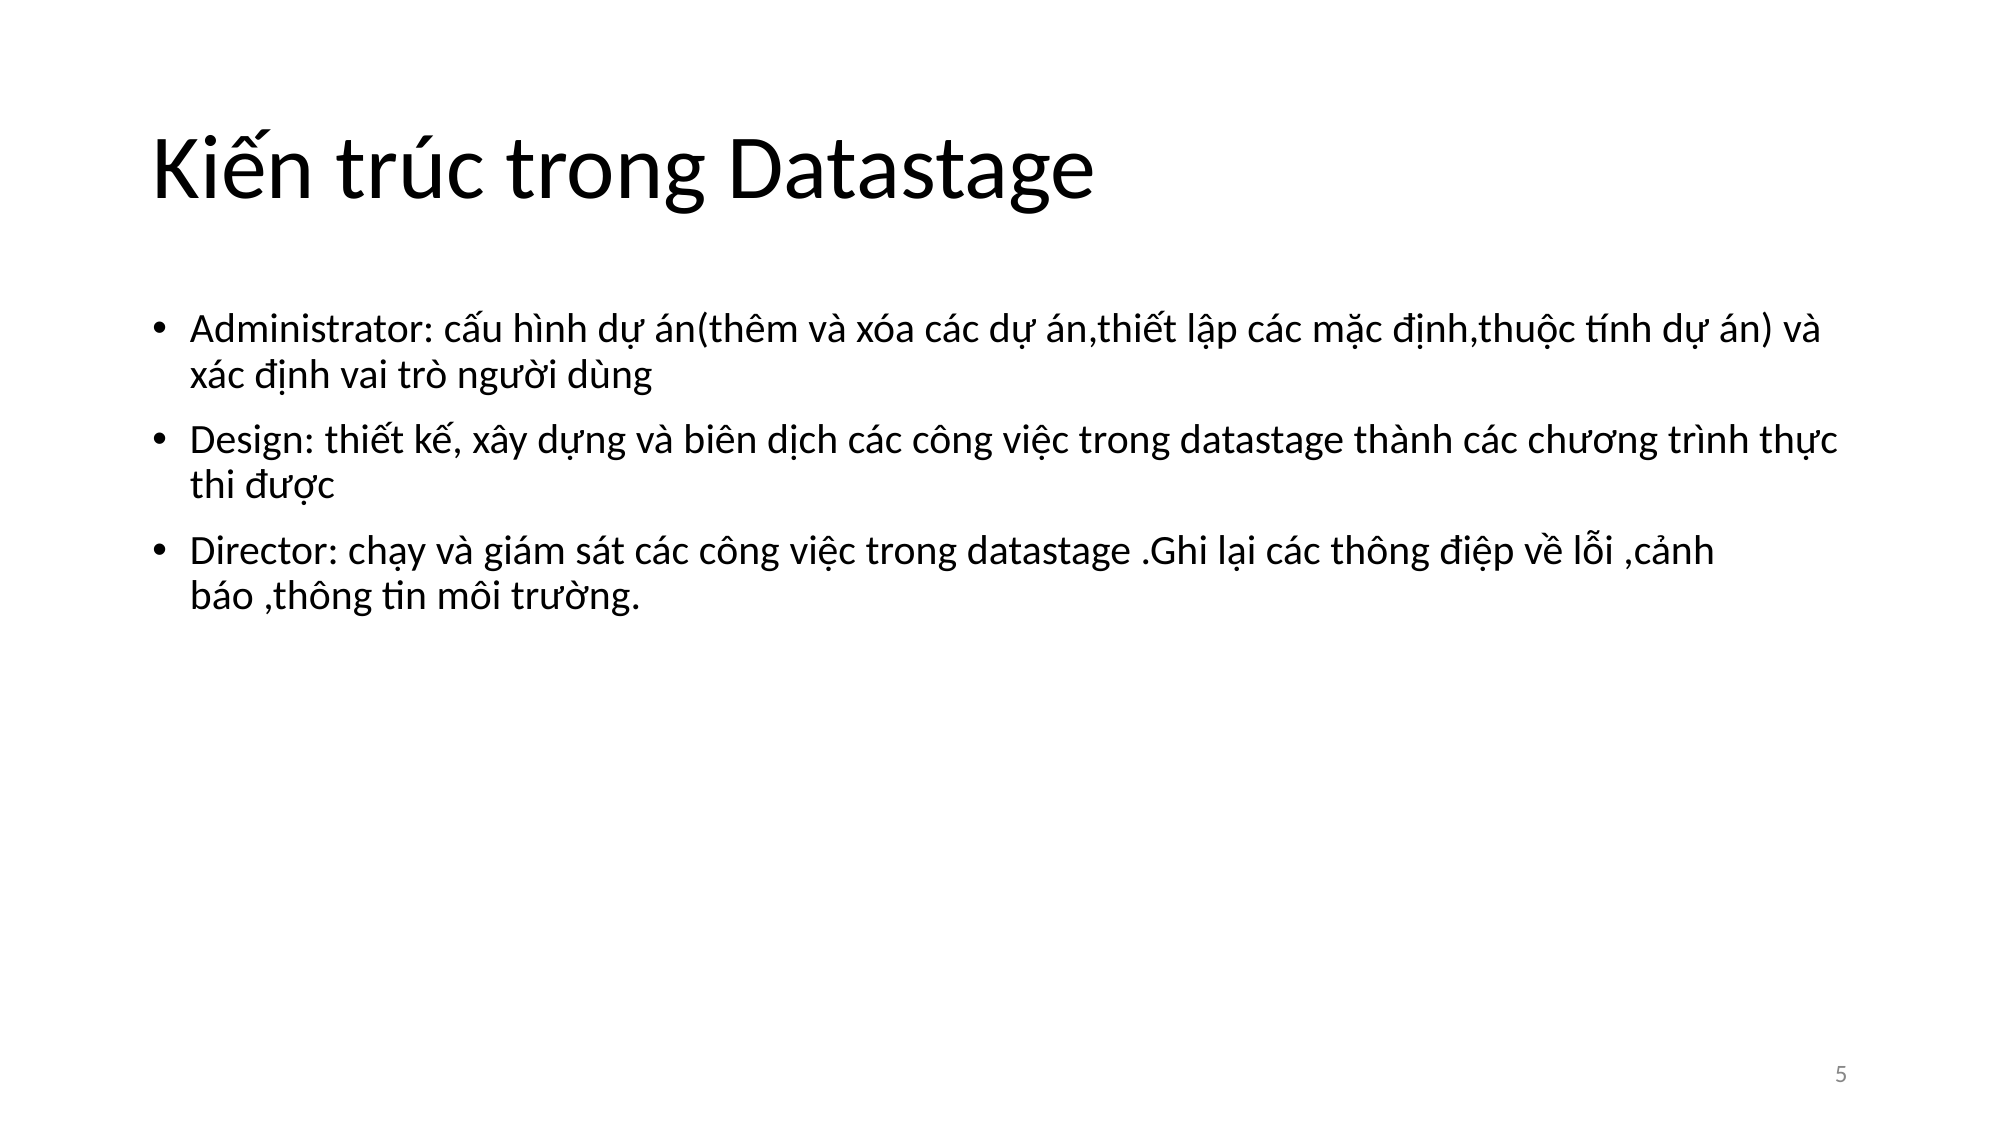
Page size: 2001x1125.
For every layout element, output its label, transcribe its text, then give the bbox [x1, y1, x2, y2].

list Administrator: cấu hình dự án(thêm và xóa các dự án,thiết lập các mặc định,thuộc tính dự án) và xác định vai trò người dùng Design: thiết kế, xây dựng và biên dịch các công việc trong datastage thành các chương trình thực thi được Director: chạy và giám sát các công việc trong datastage .Ghi lại các thông điệp về lỗi ,cảnh báo ,thông tin môi trường. [137, 299, 1863, 1014]
title Kiến trúc trong Datastage [137, 59, 1863, 278]
slide_number ‹#› [1412, 1042, 1863, 1103]
